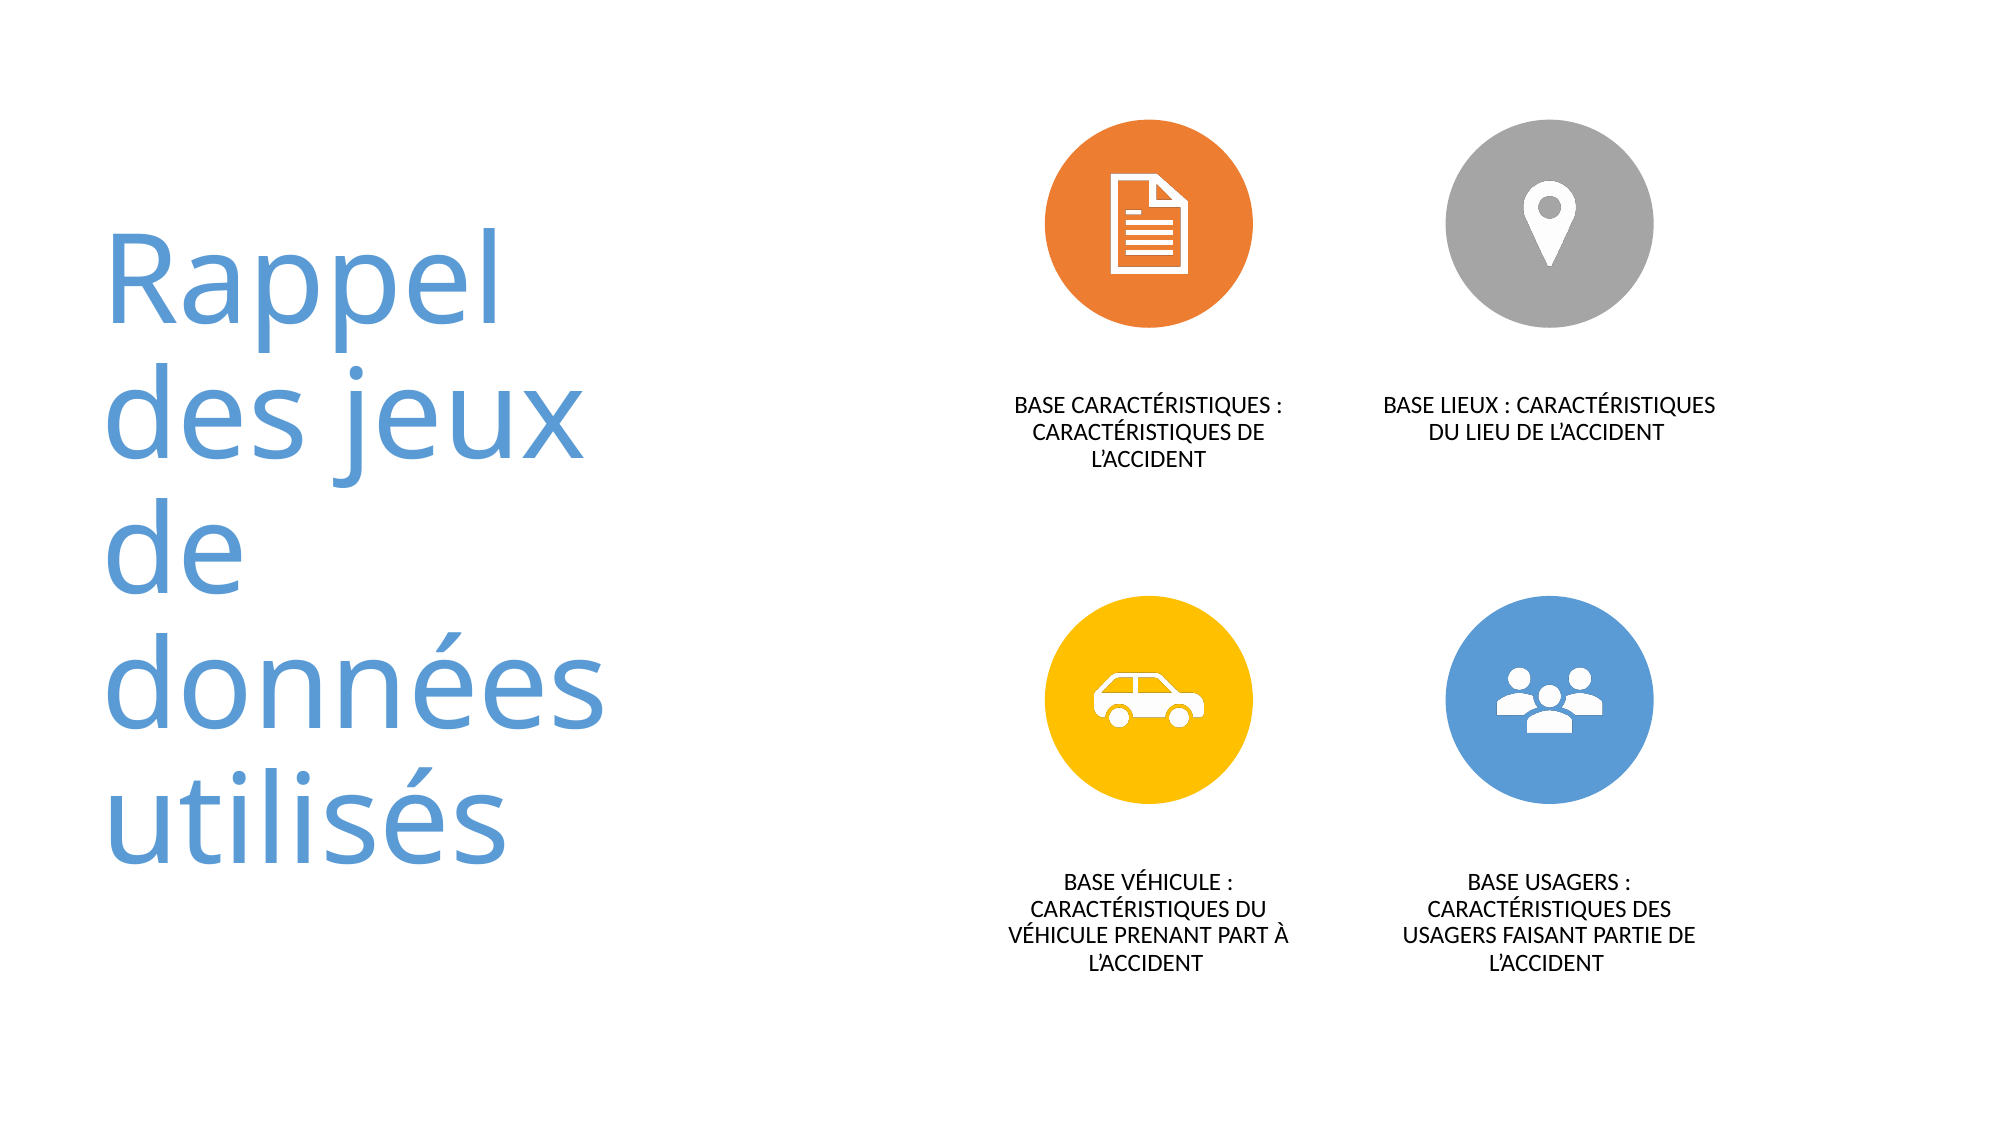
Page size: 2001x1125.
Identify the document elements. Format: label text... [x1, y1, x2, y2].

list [835, 101, 1863, 1005]
title Rappel des jeux de données utilisés [86, 101, 711, 1005]
